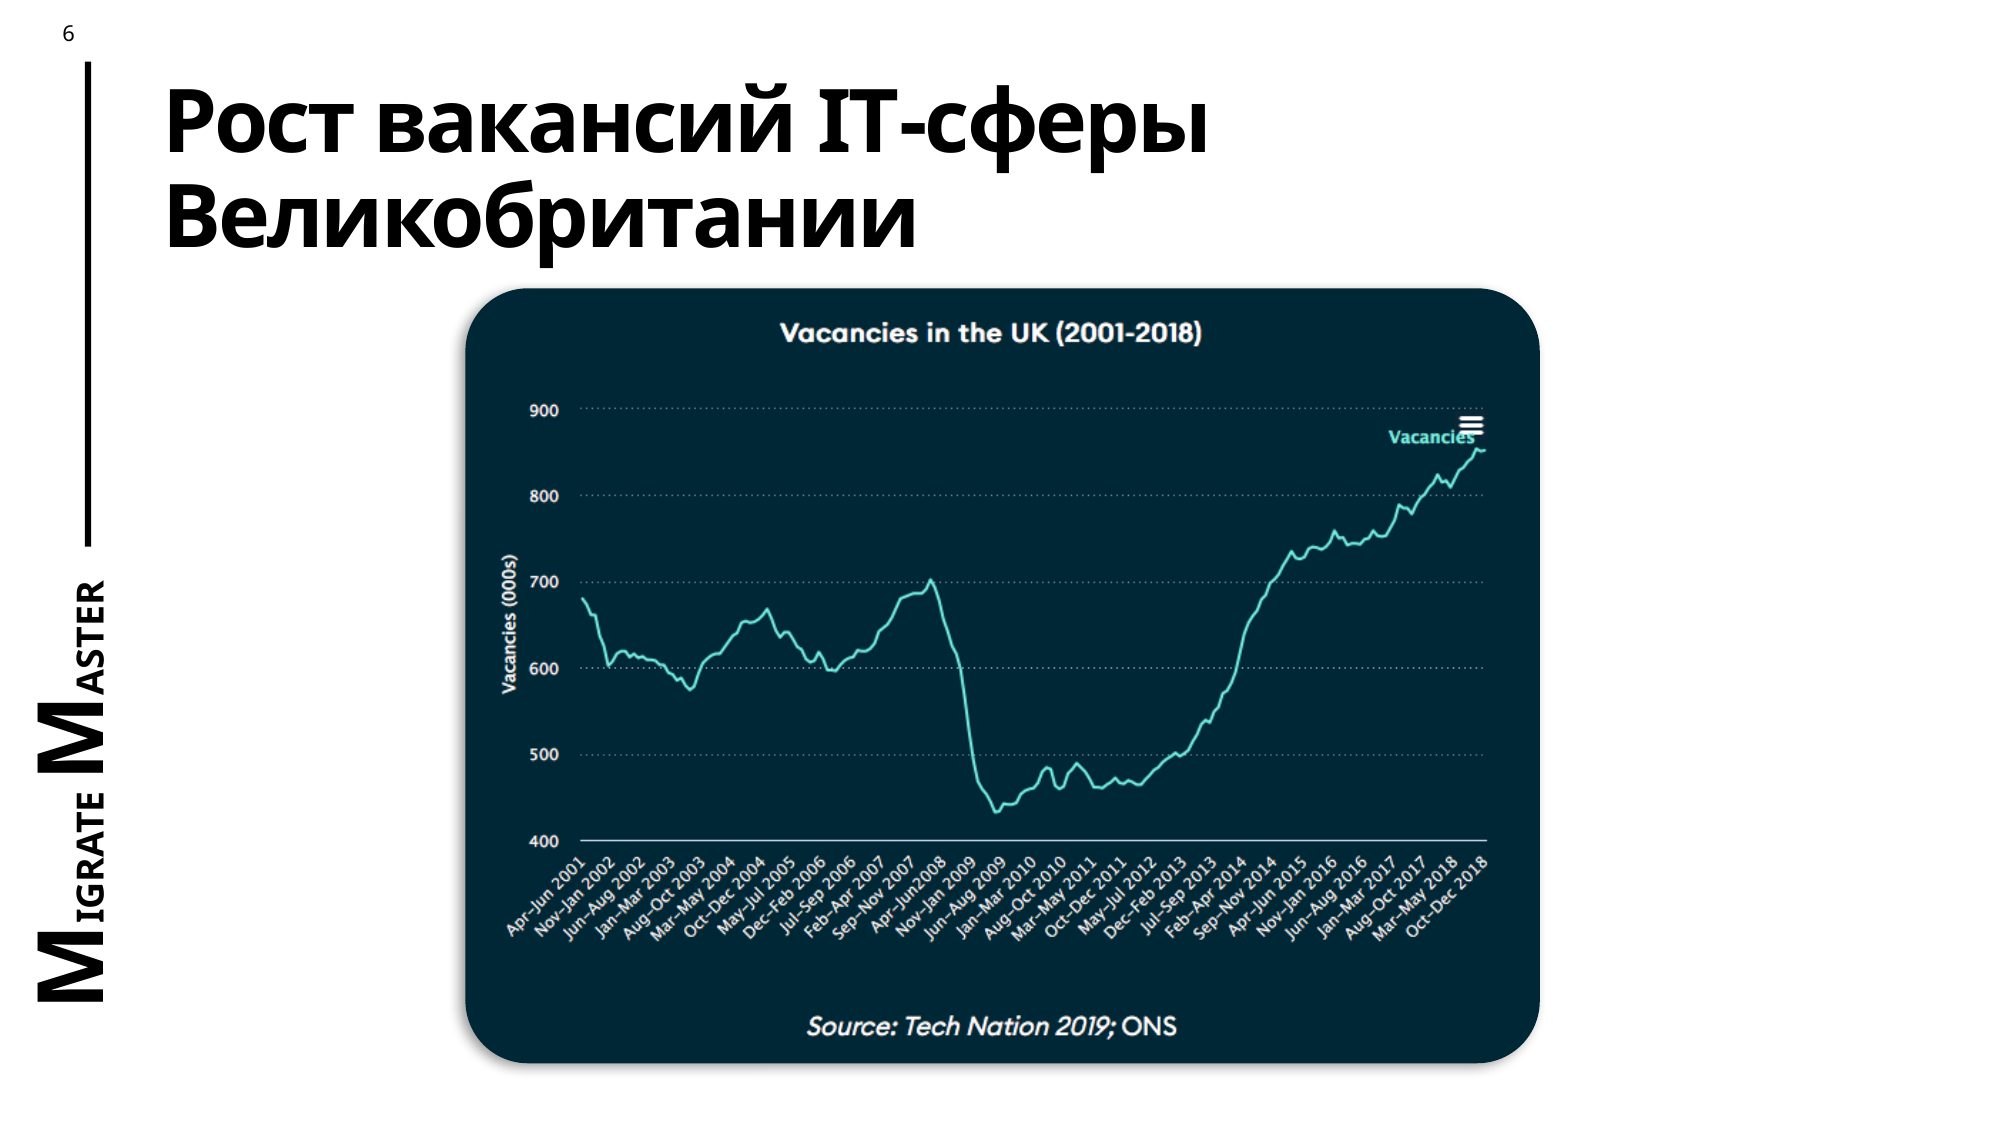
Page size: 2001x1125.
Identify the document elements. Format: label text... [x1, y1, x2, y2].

picture [1217, 889, 1244, 918]
picture [813, 911, 832, 931]
picture [762, 864, 788, 889]
picture [1024, 857, 1036, 868]
picture [973, 878, 985, 889]
picture [716, 905, 748, 934]
picture [1445, 856, 1457, 868]
picture [852, 864, 878, 889]
picture [984, 889, 1036, 940]
picture [1338, 889, 1364, 917]
picture [529, 662, 559, 675]
picture [1284, 890, 1306, 913]
picture [924, 890, 976, 942]
picture [595, 912, 621, 939]
picture [739, 857, 765, 882]
picture [1174, 889, 1214, 931]
picture [916, 1016, 961, 1036]
picture [1040, 871, 1052, 882]
picture [956, 912, 982, 939]
picture [780, 322, 918, 343]
picture [1408, 864, 1421, 875]
picture [923, 890, 945, 913]
picture [1174, 857, 1186, 868]
picture [904, 856, 913, 868]
picture [501, 581, 518, 607]
picture [743, 911, 772, 939]
picture [1067, 889, 1096, 917]
picture [1372, 889, 1427, 941]
picture [799, 890, 824, 912]
picture [1164, 1016, 1177, 1036]
picture [1370, 889, 1397, 915]
picture [1101, 870, 1112, 882]
picture [1258, 864, 1270, 875]
picture [649, 864, 668, 882]
picture [502, 613, 516, 694]
picture [1341, 871, 1353, 882]
picture [1184, 870, 1202, 889]
picture [967, 1016, 1049, 1036]
picture [1055, 1016, 1087, 1036]
picture [916, 856, 946, 889]
picture [1345, 914, 1373, 941]
picture [1011, 322, 1050, 343]
picture [531, 748, 559, 761]
picture [1144, 857, 1157, 868]
picture [1138, 864, 1150, 875]
picture [465, 1012, 519, 1064]
picture [589, 857, 615, 882]
picture [1415, 856, 1424, 868]
picture [1267, 857, 1276, 866]
picture [1325, 856, 1337, 868]
picture [980, 857, 1005, 882]
picture [1078, 864, 1090, 875]
picture [563, 917, 586, 942]
picture [1078, 887, 1126, 935]
picture [530, 489, 559, 503]
picture [1056, 321, 1064, 346]
picture [1469, 864, 1481, 875]
picture [896, 912, 922, 936]
picture [804, 926, 814, 938]
picture [1017, 865, 1029, 875]
picture [1389, 408, 1486, 444]
picture [1430, 889, 1457, 914]
picture [927, 322, 933, 342]
picture [822, 856, 855, 889]
picture [858, 889, 884, 914]
picture [1317, 917, 1339, 939]
picture [1489, 288, 1540, 339]
picture [1065, 322, 1135, 343]
picture [1274, 878, 1286, 889]
picture [1194, 321, 1202, 346]
title Рост вакансий IT-сферы Великобритании [147, 66, 1400, 275]
picture [1063, 877, 1076, 889]
picture [1135, 322, 1193, 343]
picture [531, 890, 554, 914]
picture [807, 1016, 898, 1036]
picture [1121, 1016, 1160, 1036]
picture [551, 864, 577, 889]
picture [534, 909, 564, 936]
picture [581, 448, 1486, 814]
picture [1033, 878, 1045, 889]
picture [1334, 878, 1346, 889]
picture [529, 835, 559, 848]
picture [1251, 870, 1263, 882]
picture [672, 877, 684, 889]
picture [1010, 870, 1022, 882]
picture [582, 877, 594, 889]
picture [906, 1016, 921, 1035]
picture [732, 878, 744, 889]
picture [1054, 857, 1066, 868]
picture [1406, 916, 1430, 937]
picture [1379, 865, 1391, 875]
picture [1424, 870, 1443, 889]
picture [1204, 857, 1216, 868]
picture [1108, 864, 1120, 875]
picture [648, 889, 675, 915]
picture [958, 322, 1002, 343]
picture [1311, 871, 1323, 882]
picture [1229, 909, 1256, 936]
picture [531, 575, 559, 588]
picture [1256, 909, 1286, 936]
picture [1355, 856, 1367, 868]
picture [692, 857, 705, 868]
picture [1393, 870, 1413, 889]
picture [679, 864, 698, 882]
picture [619, 857, 645, 882]
picture [895, 886, 918, 911]
picture [979, 889, 1003, 913]
picture [872, 906, 898, 934]
picture [1198, 864, 1210, 875]
picture [1114, 857, 1127, 868]
picture [1295, 856, 1306, 868]
picture [663, 857, 674, 868]
picture [702, 857, 735, 889]
picture [1285, 918, 1308, 942]
picture [1104, 911, 1133, 939]
picture [1165, 926, 1174, 938]
picture [1047, 865, 1060, 875]
picture [1123, 870, 1142, 889]
picture [1439, 864, 1451, 875]
picture [1254, 890, 1276, 914]
picture [615, 877, 624, 889]
picture [1194, 917, 1217, 939]
picture [530, 404, 559, 417]
picture [618, 889, 643, 914]
picture [769, 890, 794, 912]
picture [936, 328, 949, 342]
picture [746, 887, 764, 910]
picture [1244, 878, 1256, 889]
picture [1070, 871, 1082, 882]
picture [1304, 879, 1316, 889]
picture [873, 856, 884, 868]
picture [833, 912, 861, 939]
picture [573, 857, 586, 868]
picture [1107, 1031, 1114, 1039]
picture [832, 889, 854, 914]
picture [1454, 870, 1472, 889]
picture [1228, 864, 1240, 875]
picture [1085, 858, 1097, 868]
picture [779, 911, 802, 936]
picture [1281, 871, 1293, 882]
picture [624, 914, 650, 941]
picture [465, 288, 516, 340]
picture [1045, 916, 1069, 937]
picture [1093, 877, 1106, 889]
picture [1348, 865, 1361, 875]
picture [650, 889, 704, 941]
picture [507, 912, 529, 936]
picture [783, 856, 795, 868]
picture [1318, 865, 1330, 875]
picture [1476, 856, 1487, 868]
picture [1168, 864, 1180, 875]
picture [943, 857, 975, 889]
picture [883, 877, 895, 889]
picture [501, 555, 518, 578]
picture [1088, 1016, 1116, 1035]
picture [1214, 870, 1233, 889]
picture [684, 889, 735, 937]
picture [1130, 890, 1155, 912]
picture [642, 878, 654, 889]
picture [1141, 890, 1184, 936]
picture [1486, 1013, 1540, 1064]
picture [1288, 864, 1300, 875]
picture [1153, 870, 1172, 889]
picture [1306, 890, 1337, 918]
picture [1364, 871, 1383, 889]
picture [585, 890, 616, 918]
picture [792, 856, 825, 889]
picture [561, 890, 584, 914]
picture [1011, 916, 1036, 941]
picture [1003, 878, 1015, 889]
picture [1385, 856, 1394, 868]
picture [890, 864, 908, 882]
picture [1237, 857, 1246, 867]
picture [1036, 889, 1065, 918]
